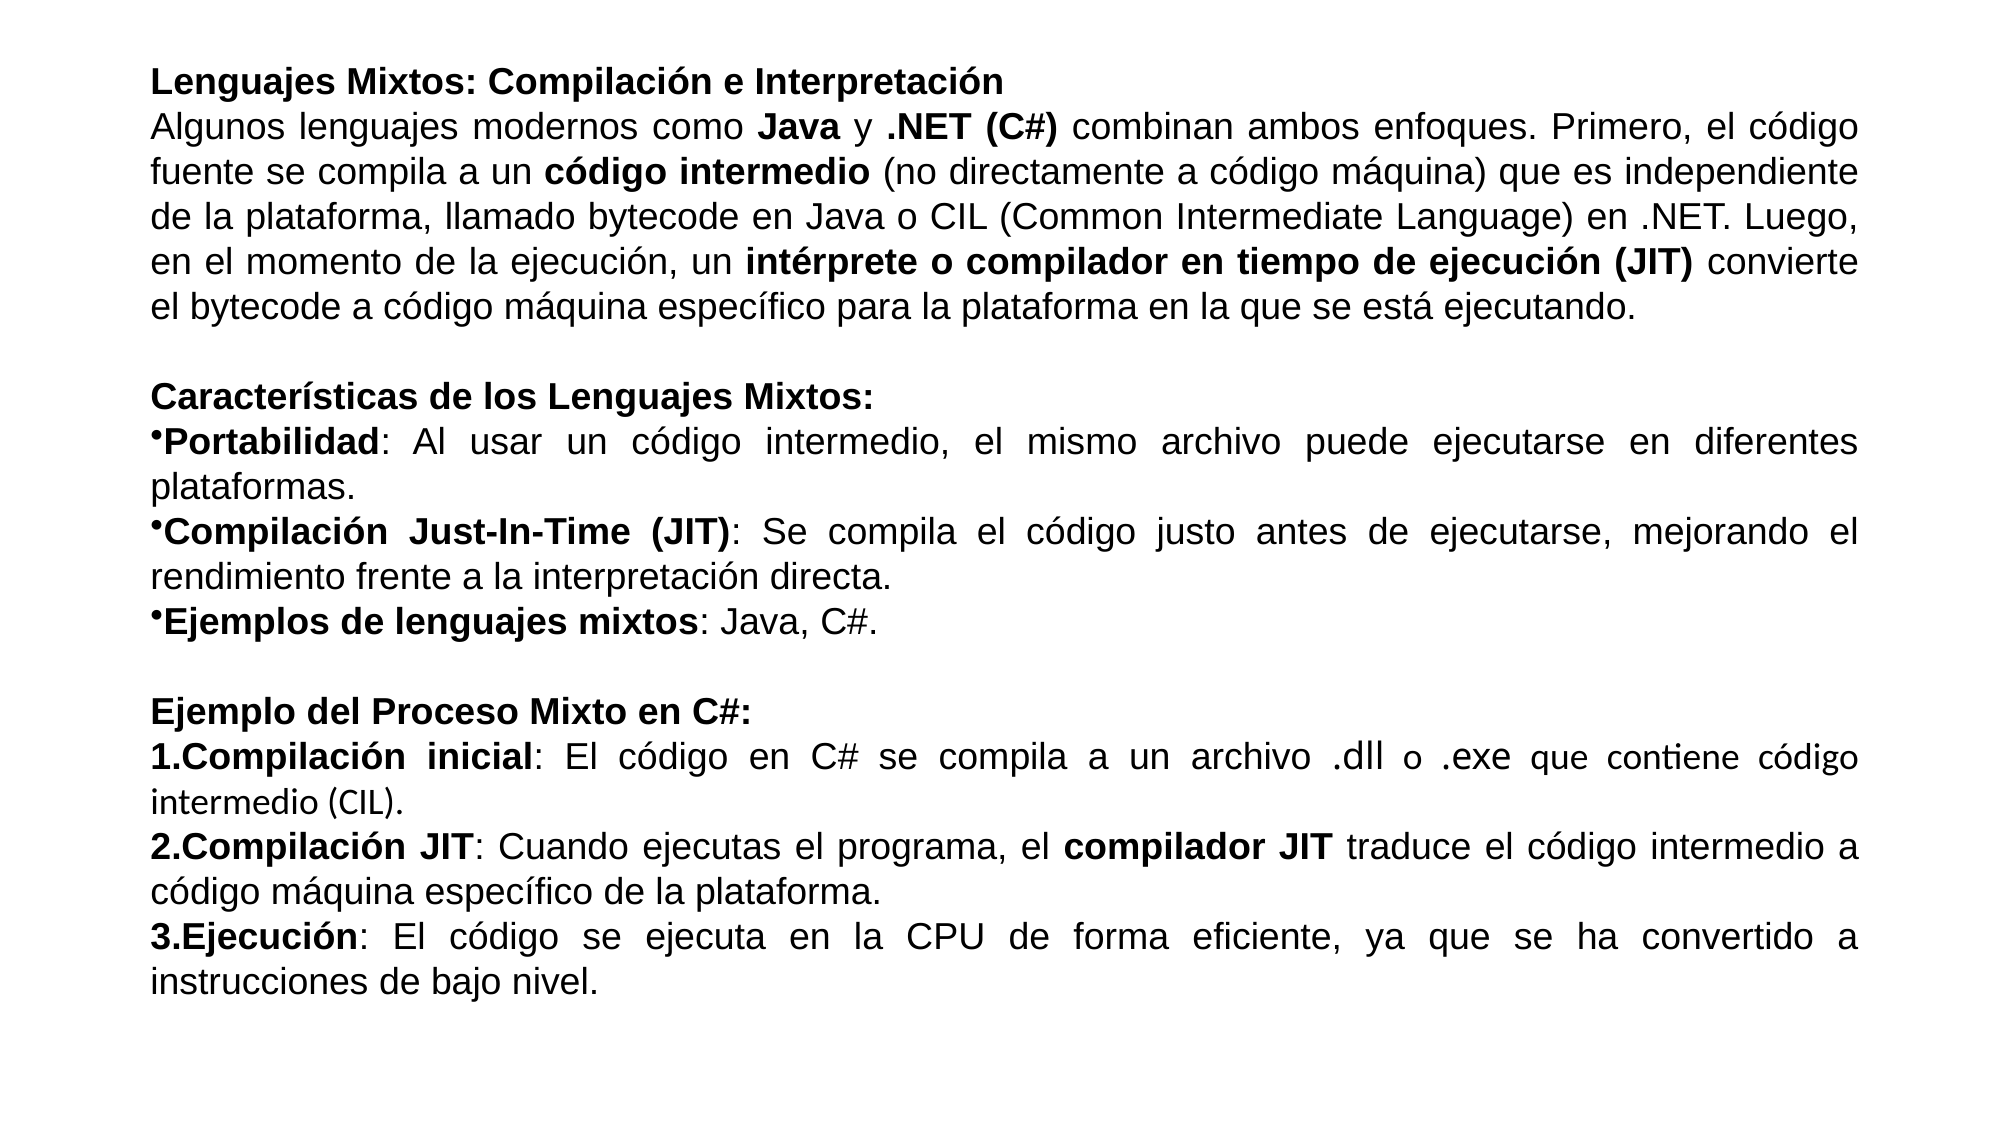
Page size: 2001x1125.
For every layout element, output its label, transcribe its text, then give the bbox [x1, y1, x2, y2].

list Lenguajes Mixtos: Compilación e Interpretación Algunos lenguajes modernos como Java y .NET (C#) combinan ambos enfoques. Primero, el código fuente se compila a un código intermedio (no directamente a código máquina) que es independiente de la plataforma, llamado bytecode en Java o CIL (Common Intermediate Language) en .NET. Luego, en el momento de la ejecución, un intérprete o compilador en tiempo de ejecución (JIT) convierte el bytecode a código máquina específico para la plataforma en la que se está ejecutando. Características de los Lenguajes Mixtos: Portabilidad: Al usar un código intermedio, el mismo archivo puede ejecutarse en diferentes plataformas. Compilación Just-In-Time (JIT): Se compila el código justo antes de ejecutarse, mejorando el rendimiento frente a la interpretación directa. Ejemplos de lenguajes mixtos: Java, C#. Ejemplo del Proceso Mixto en C#: Compilación inicial: El código en C# se compila a un archivo .dll o .exe que contiene código intermedio (CIL). Compilación JIT: Cuando ejecutas el programa, el compilador JIT traduce el código intermedio a código máquina específico de la plataforma. Ejecución: El código se ejecuta en la CPU de forma eficiente, ya que se ha convertido a instrucciones de bajo nivel. [135, 49, 1874, 1055]
